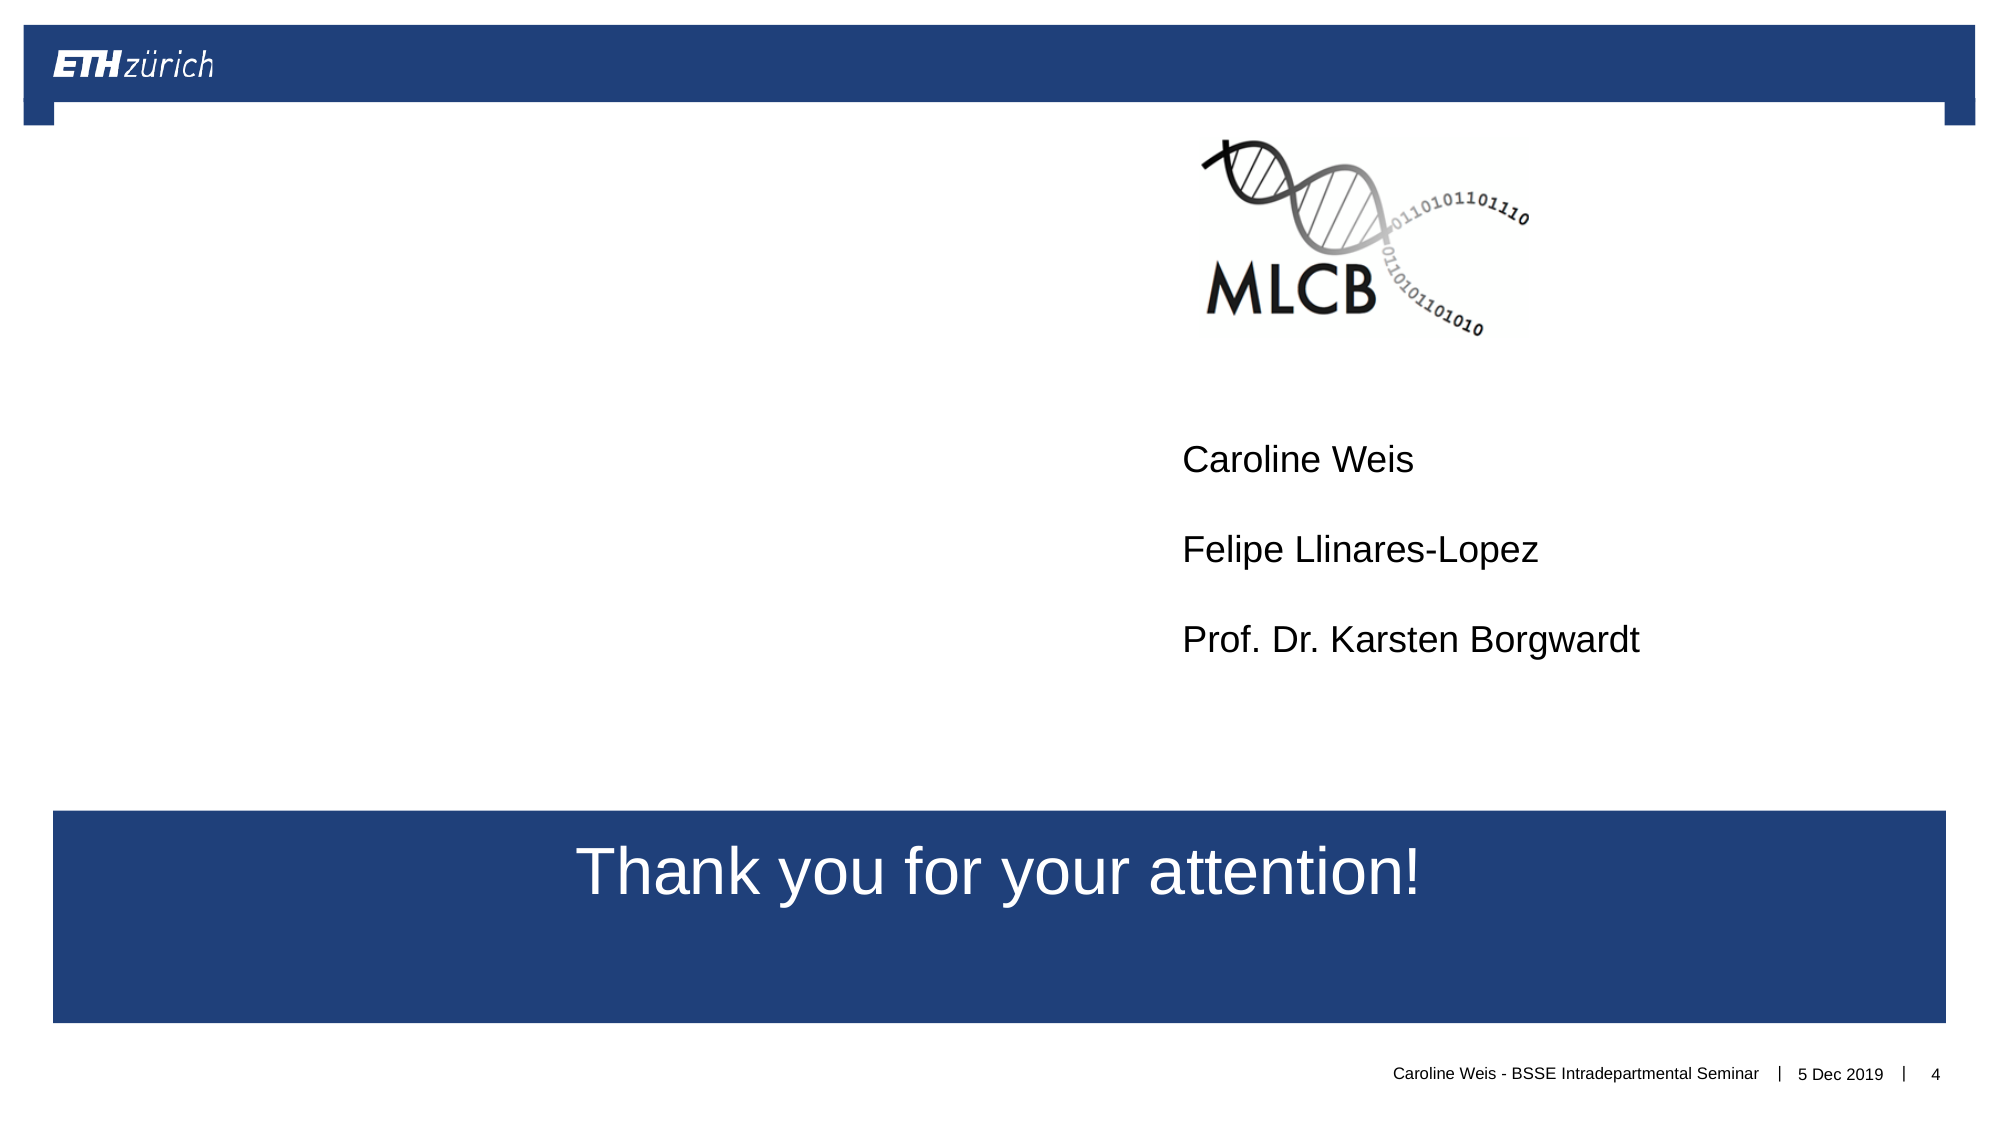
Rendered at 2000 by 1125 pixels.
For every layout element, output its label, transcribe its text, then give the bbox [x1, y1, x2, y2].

text_box Caroline Weis Felipe Llinares-Lopez Prof. Dr. Karsten Borgwardt [1167, 337, 1656, 668]
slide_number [1790, 1034, 1892, 1112]
picture [1199, 136, 1530, 339]
footer Caroline Weis - BSSE Intradepartmental Seminar [999, 1034, 1760, 1111]
subtitle Thank you for your attention! [53, 810, 1946, 1024]
slide_number 4 [1906, 1034, 1966, 1112]
